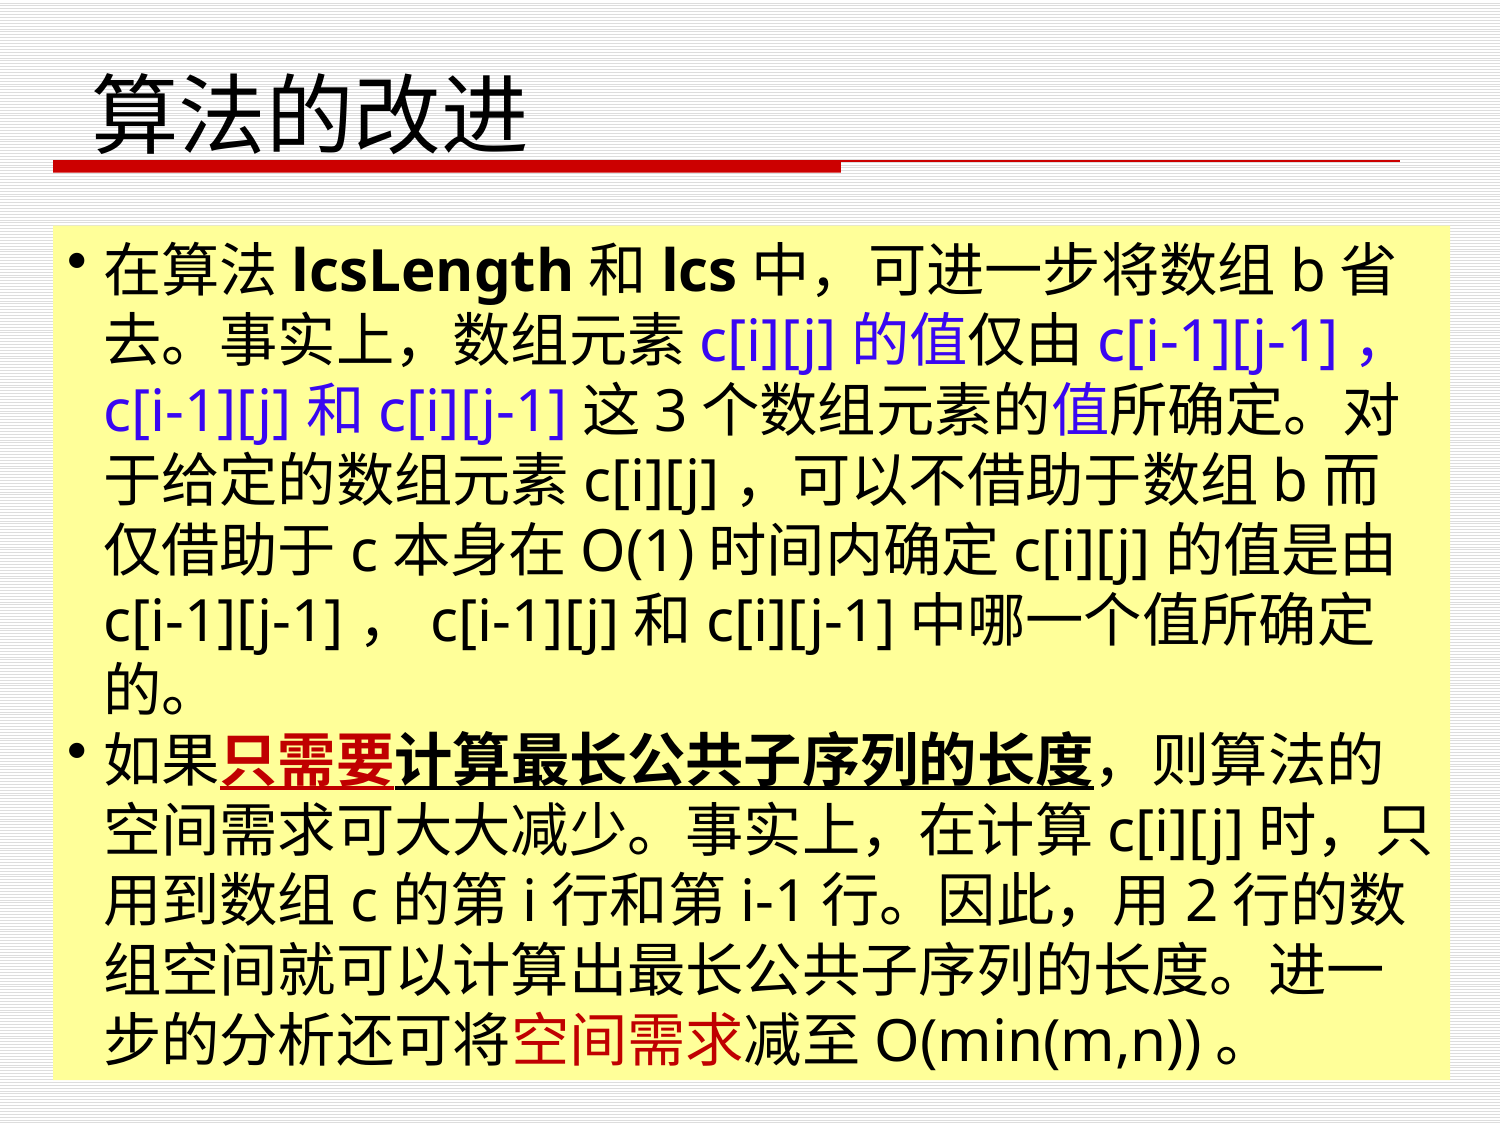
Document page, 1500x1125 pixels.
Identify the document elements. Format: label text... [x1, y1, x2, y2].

text_box 算法的改进 [76, 42, 1128, 173]
text_box 在算法lcsLength和lcs中，可进一步将数组b省去。事实上，数组元素c[i][j]的值仅由c[i-1][j-1]，c[i-1][j]和c[i][j-1]这3个数组元素的值所确定。对于给定的数组元素c[i][j]，可以不借助于数组b而仅借助于c本身在O(1)时间内确定c[i][j]的值是由c[i-1][j-1]，c[i-1][j]和c[i][j-1]中哪一个值所确定的。 如果只需要计算最长公共子序列的长度，则算法的空间需求可大大减少。事实上，在计算c[i][j]时，只用到数组c的第i行和第i-1行。因此，用2行的数组空间就可以计算出最长公共子序列的长度。进一步的分析还可将空间需求减至O(min(m,n))。 [53, 225, 1451, 1081]
